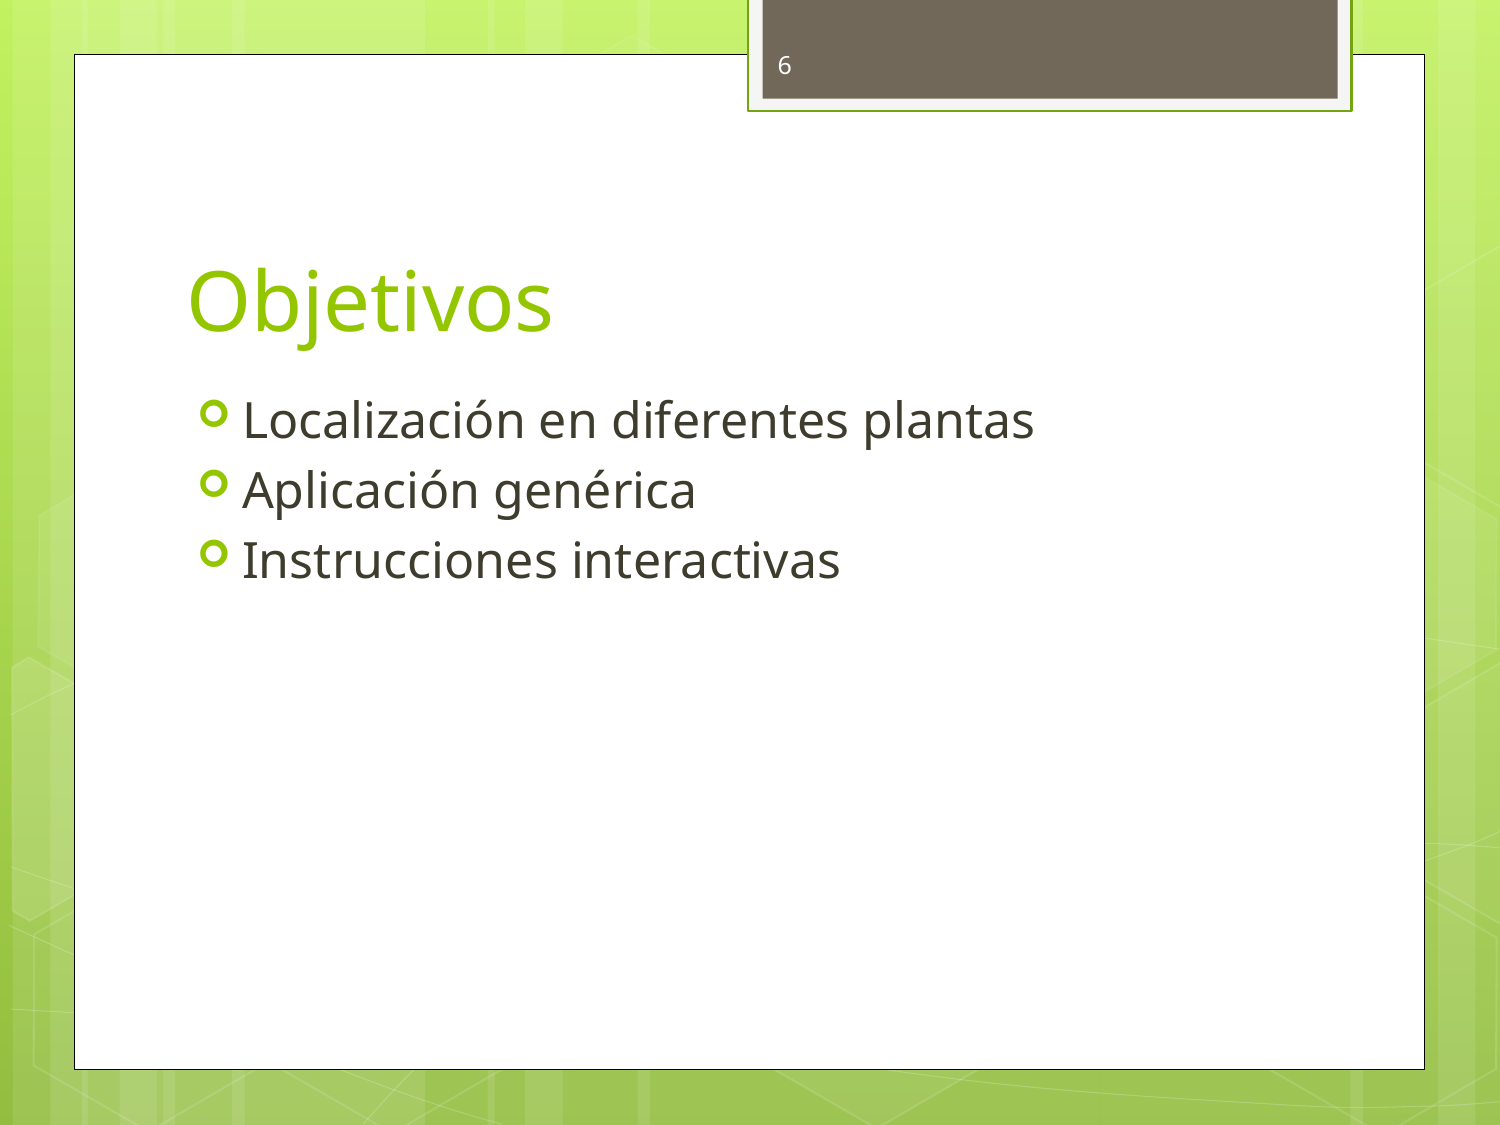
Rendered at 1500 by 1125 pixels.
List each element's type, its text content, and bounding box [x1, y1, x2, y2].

text_box Localización en diferentes plantas Aplicación genérica Instrucciones interactivas [171, 381, 1283, 957]
slide_number 6 [762, 36, 982, 97]
title Objetivos [171, 168, 1324, 357]
